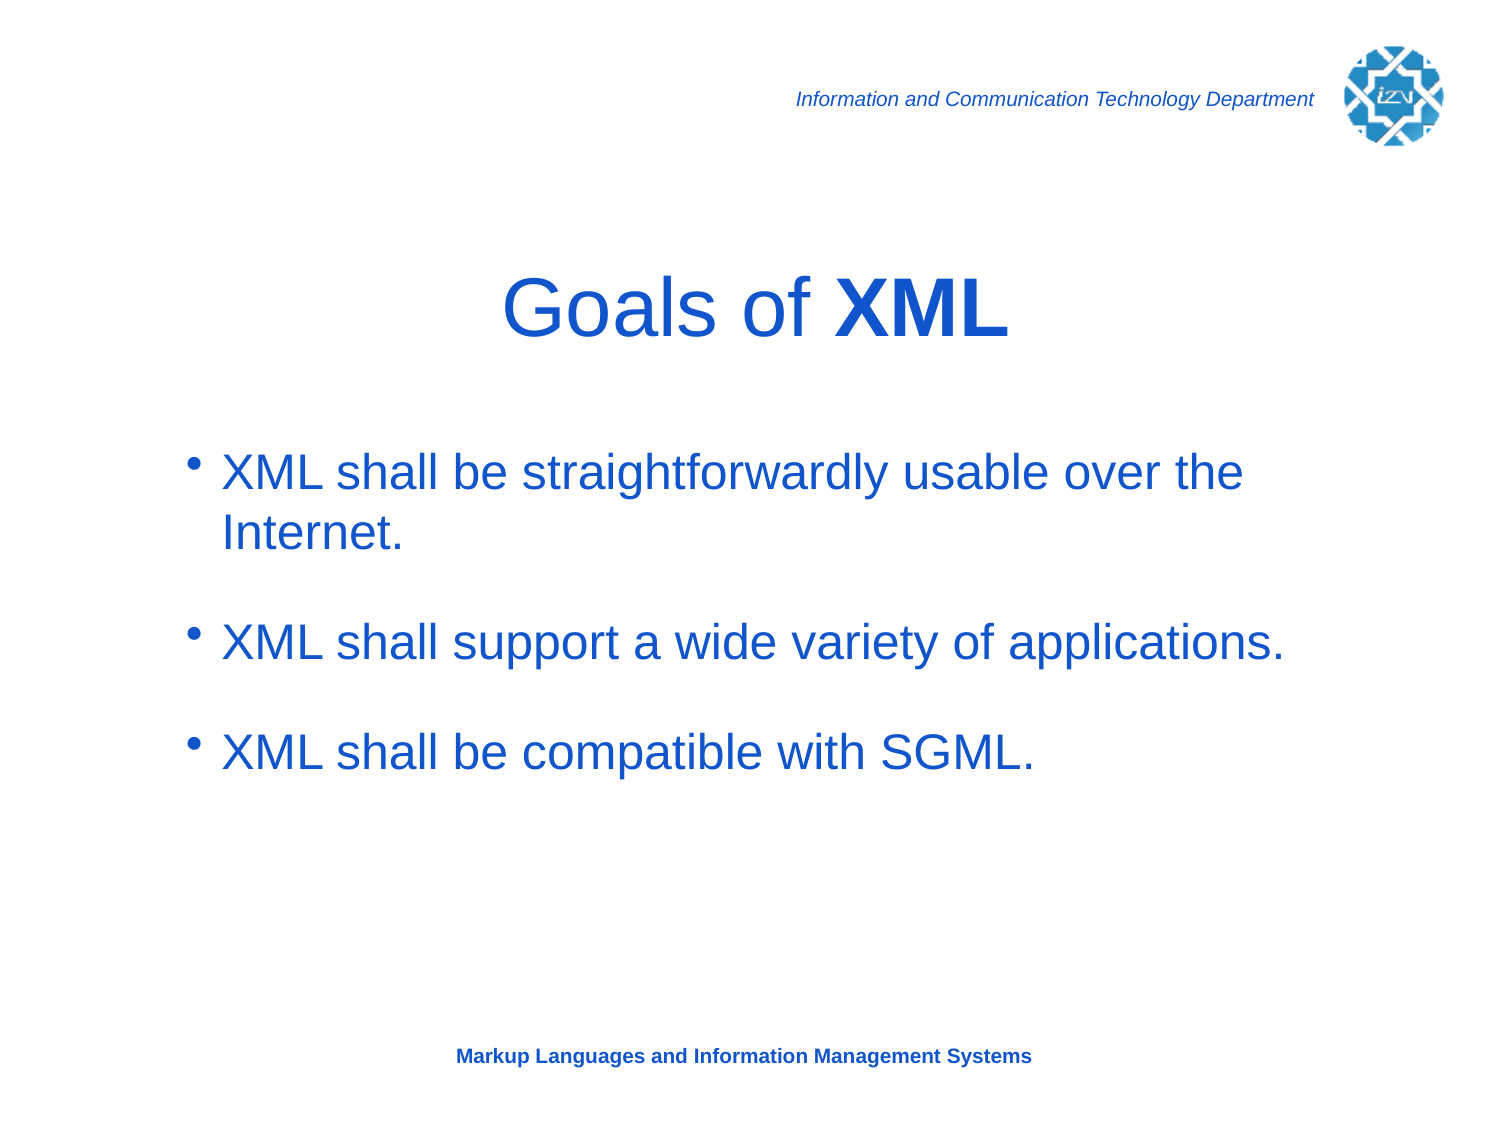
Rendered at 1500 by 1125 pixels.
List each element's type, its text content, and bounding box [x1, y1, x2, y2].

text_box XML shall be straightforwardly usable over the Internet. XML shall support a wide variety of applications. XML shall be compatible with SGML. [171, 432, 1329, 788]
picture [1340, 42, 1452, 154]
text_box Information and Communication Technology Department [761, 78, 1329, 118]
text_box Markup Languages and Information Management Systems [76, 1034, 1412, 1075]
title Goals of XML [135, 255, 1376, 350]
